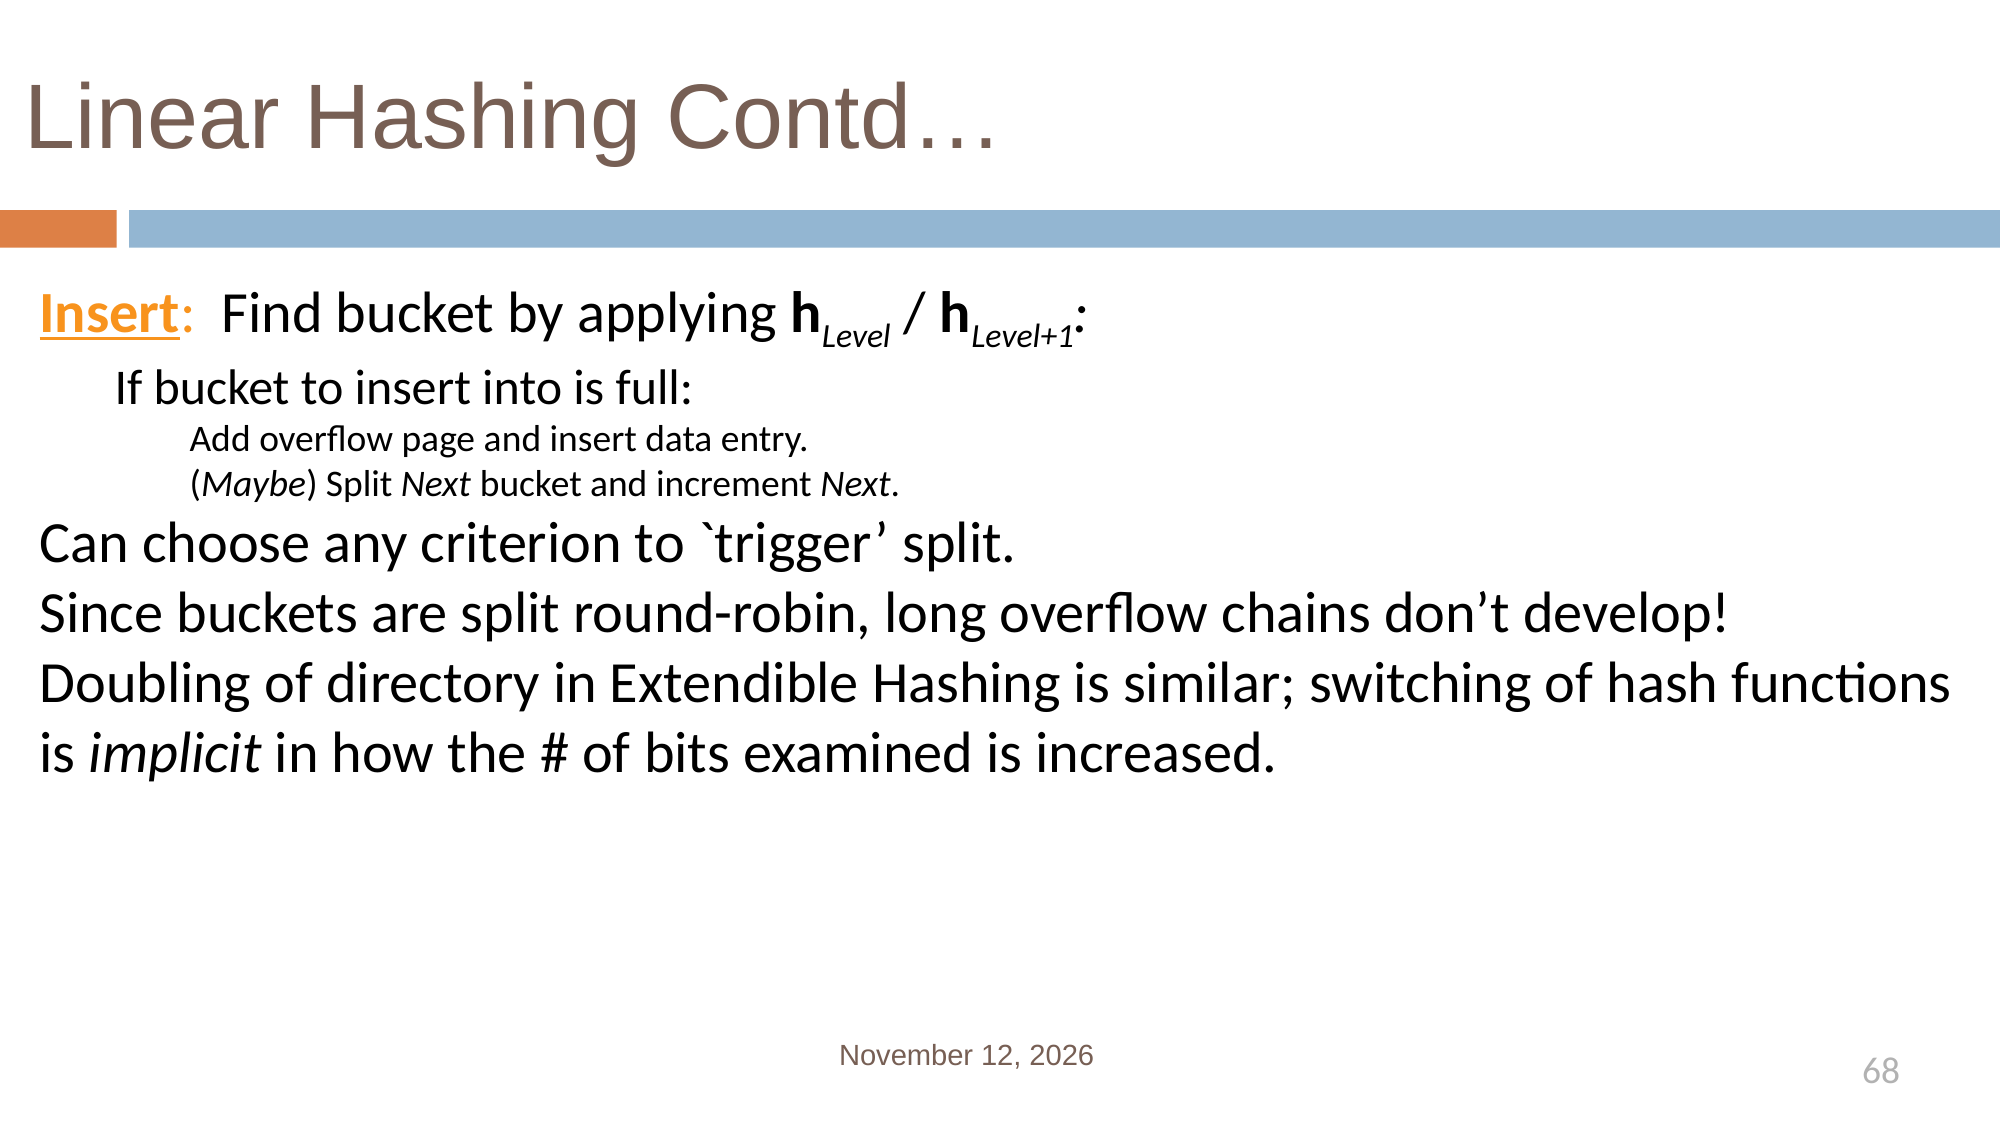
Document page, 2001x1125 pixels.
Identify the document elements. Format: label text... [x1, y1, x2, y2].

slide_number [837, 1037, 1302, 1072]
slide_number 68 [1440, 1046, 1900, 1092]
text_box Insert: Find bucket by applying hLevel / hLevel+1: If bucket to insert into is full: Add overflow page and insert data entry. (Maybe) Split Next bucket and increment Next. Can choose any criterion to `trigger’ split. Since buckets are split round-robin, long overflow chains don’t develop! Doubling of directory in Extendible Hashing is similar; switching of hash functions is implicit in how the # of bits examined is increased. [24, 267, 1988, 792]
title Linear Hashing Contd… [24, 56, 1646, 171]
